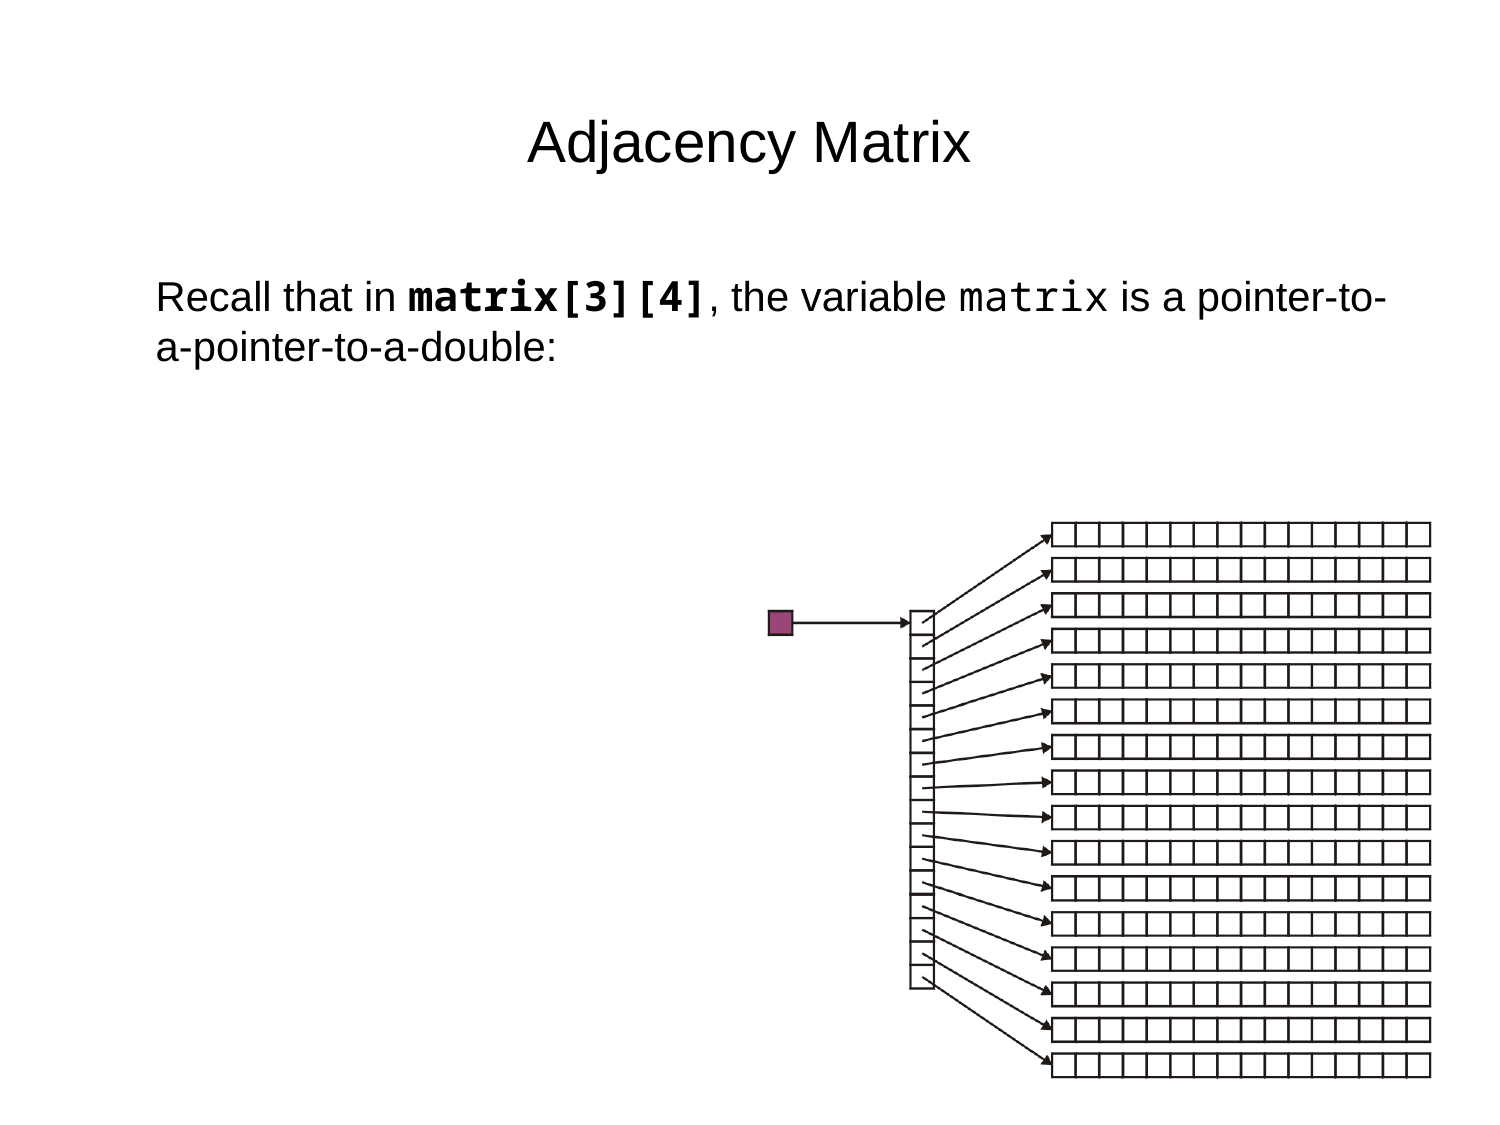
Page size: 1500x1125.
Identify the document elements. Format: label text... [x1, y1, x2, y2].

list Recall that in matrix[3][4], the variable matrix is a pointer-to-a-pointer-to-a-double: [74, 262, 1426, 1006]
picture [762, 515, 1436, 1083]
title Adjacency Matrix [74, 44, 1426, 233]
